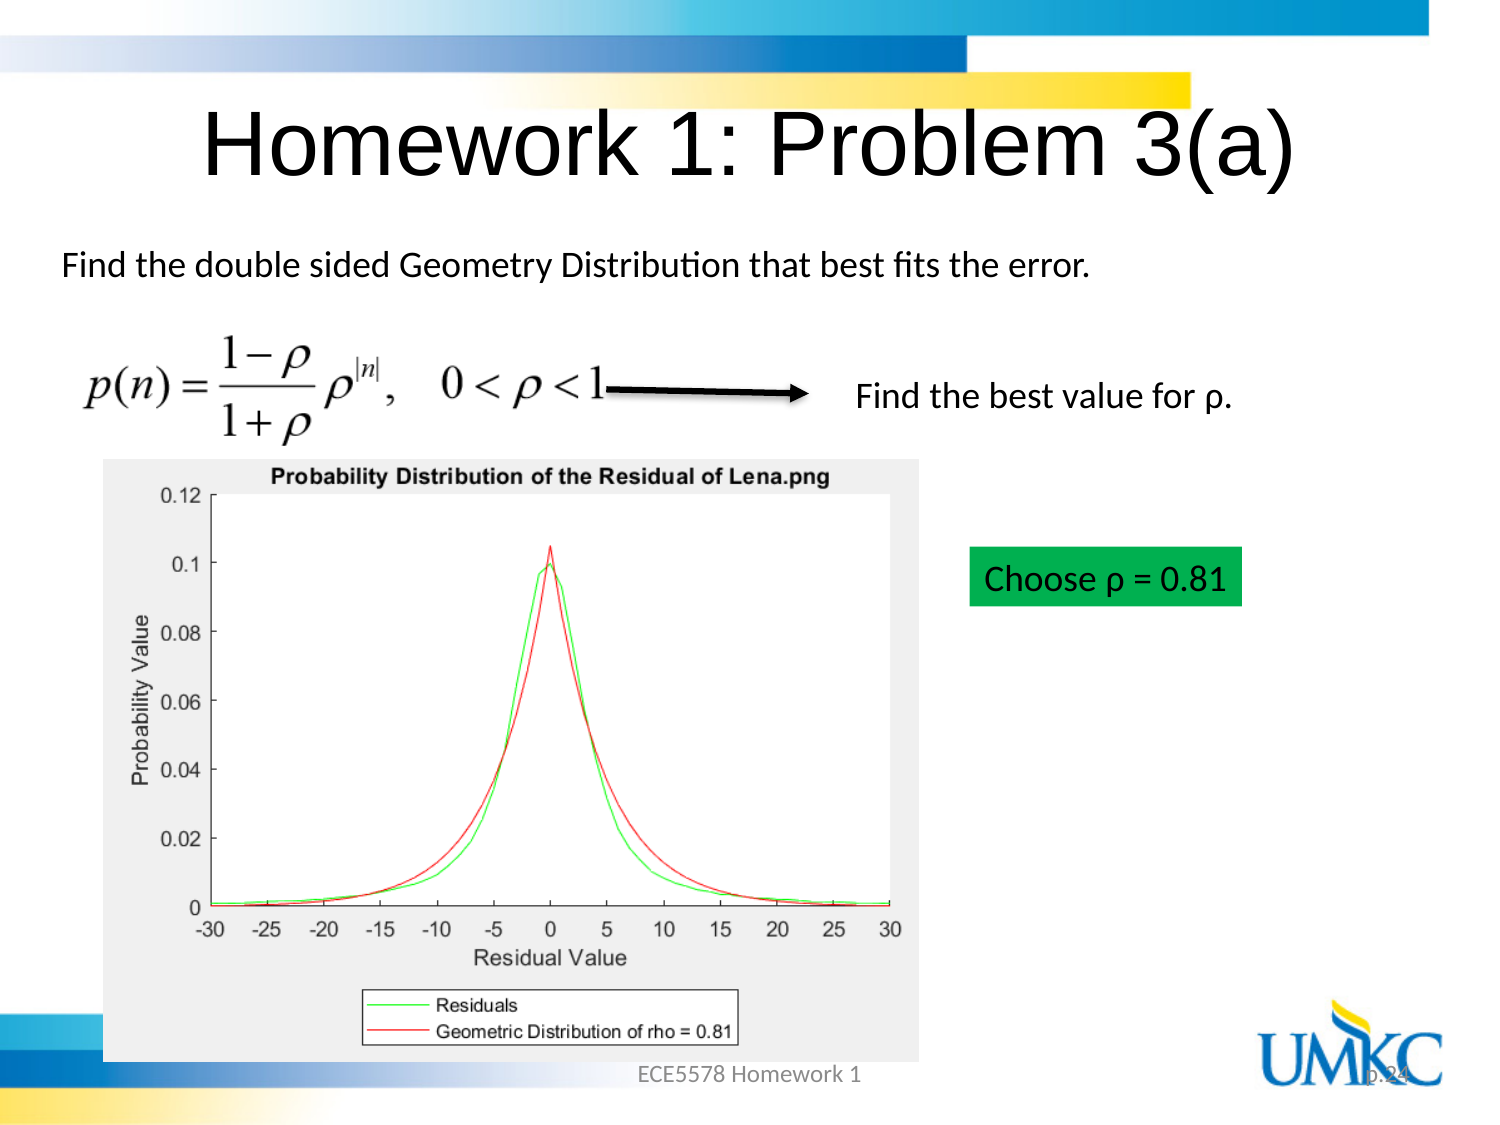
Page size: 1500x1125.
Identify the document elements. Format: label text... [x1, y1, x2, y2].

slide_number p.24 [1074, 1042, 1425, 1103]
text_box Find the best value for ρ. [840, 364, 1249, 424]
footer ECE5578 Homework 1 [490, 1042, 1010, 1103]
text_box Choose ρ = 0.81 [969, 546, 1242, 607]
picture [0, 0, 1500, 1125]
title Homework 1: Problem 3(a) [75, 45, 1425, 233]
text_box Find the double sided Geometry Distribution that best fits the error. [46, 232, 1108, 293]
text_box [605, 389, 810, 394]
